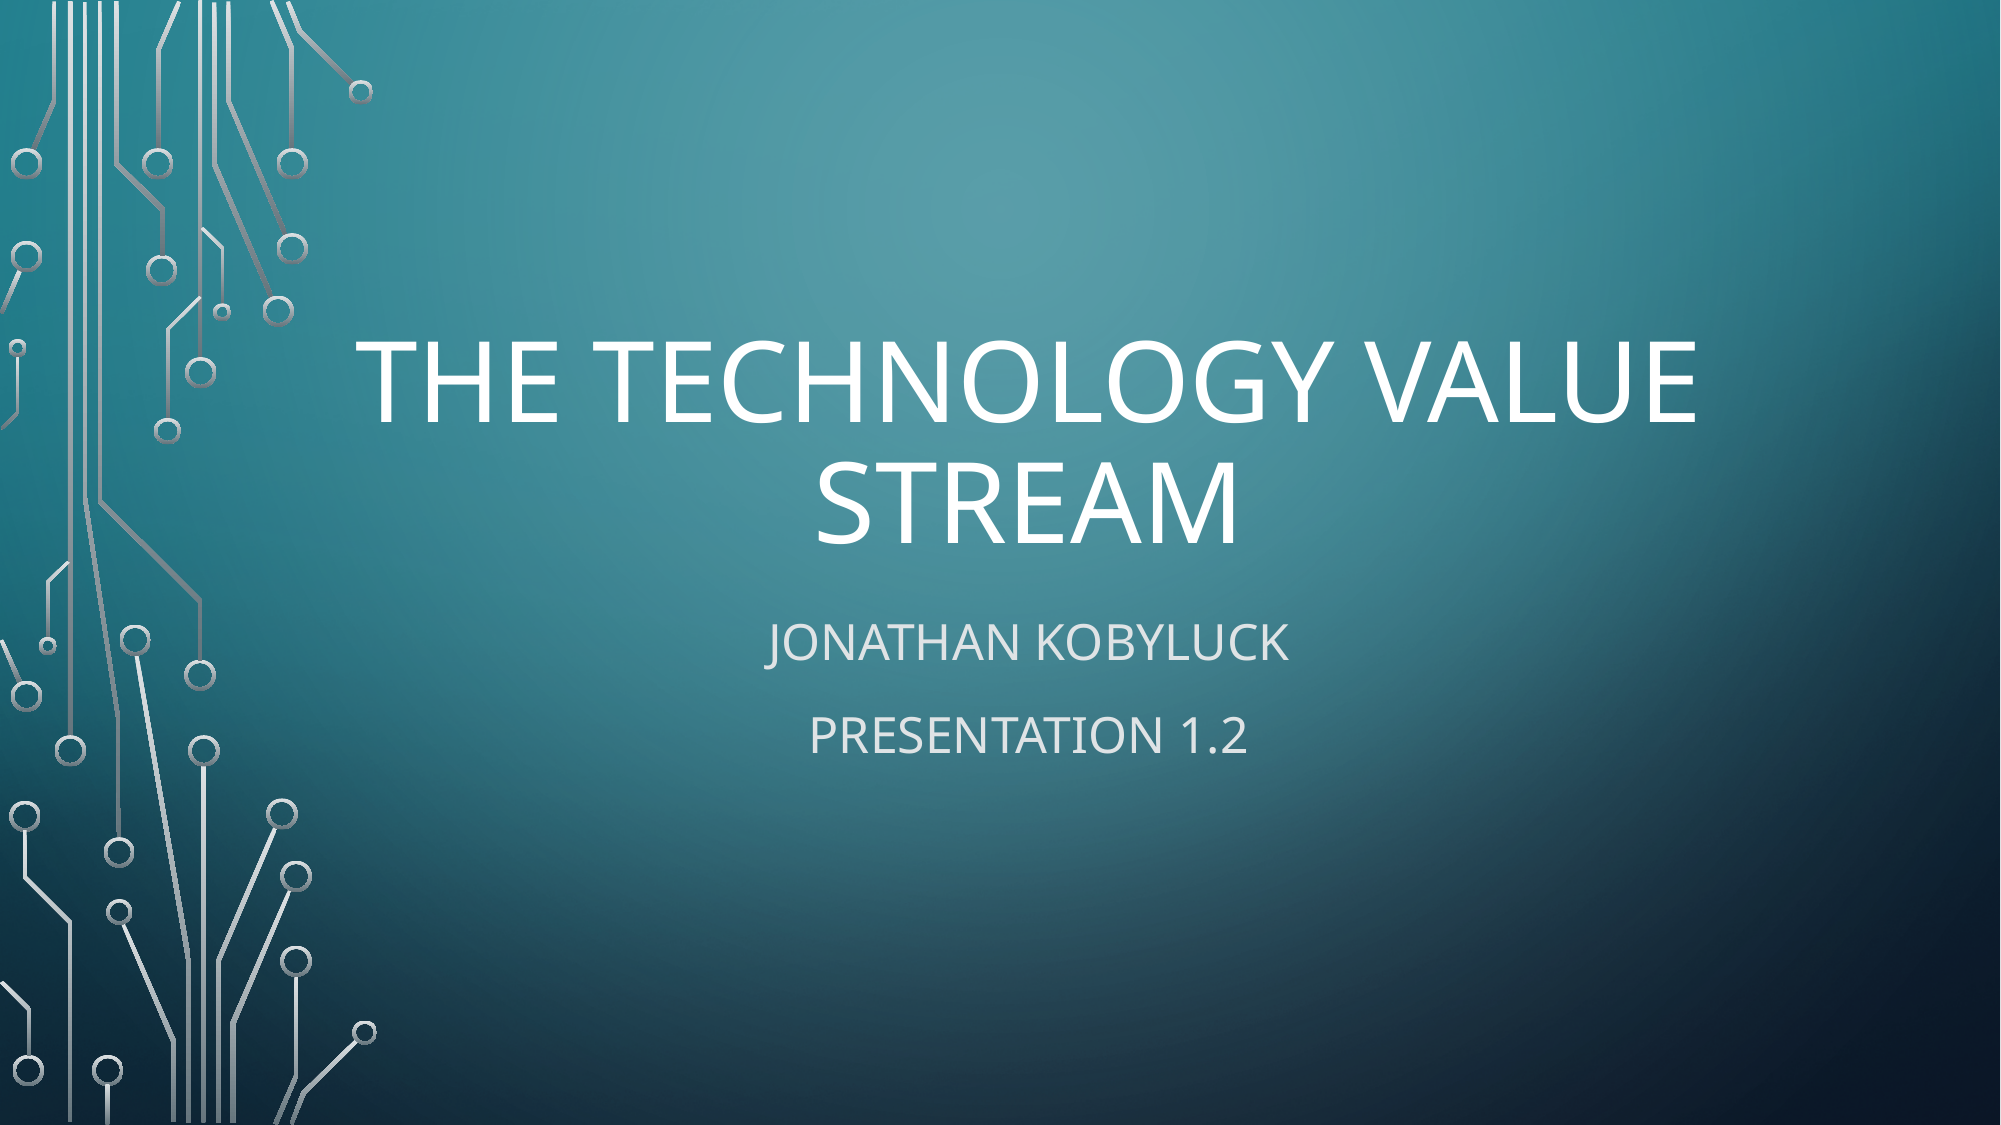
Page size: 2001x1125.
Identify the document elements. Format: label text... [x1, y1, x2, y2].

subtitle Jonathan Kobyluck Presentation 1.2 [307, 590, 1750, 863]
title The technology Value Stream [307, 184, 1750, 576]
